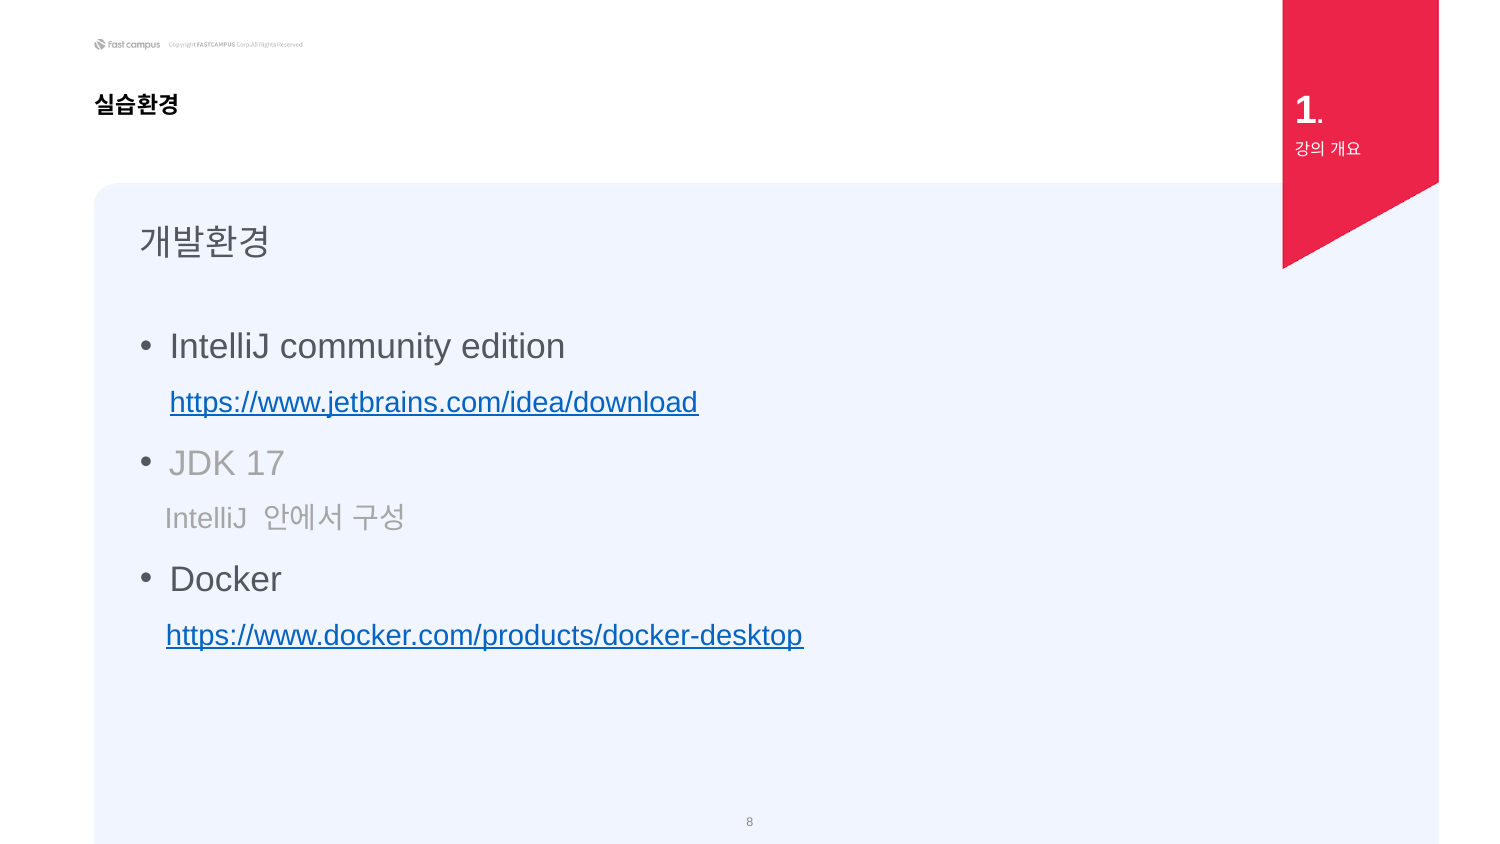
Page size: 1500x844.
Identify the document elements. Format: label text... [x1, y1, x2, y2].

text_box 실습환경 [93, 89, 368, 157]
text_box 강의 개요 [1281, 135, 1438, 184]
text_box 개발환경 IntelliJ community edition https://www.jetbrains.com/idea/download JDK 17 IntelliJ 안에서 구성 Docker https://www.docker.com/products/docker-desktop [139, 219, 1396, 737]
slide_number 8 [581, 799, 919, 844]
picture [0, 0, 1500, 844]
text_box 1. [1281, 86, 1438, 135]
